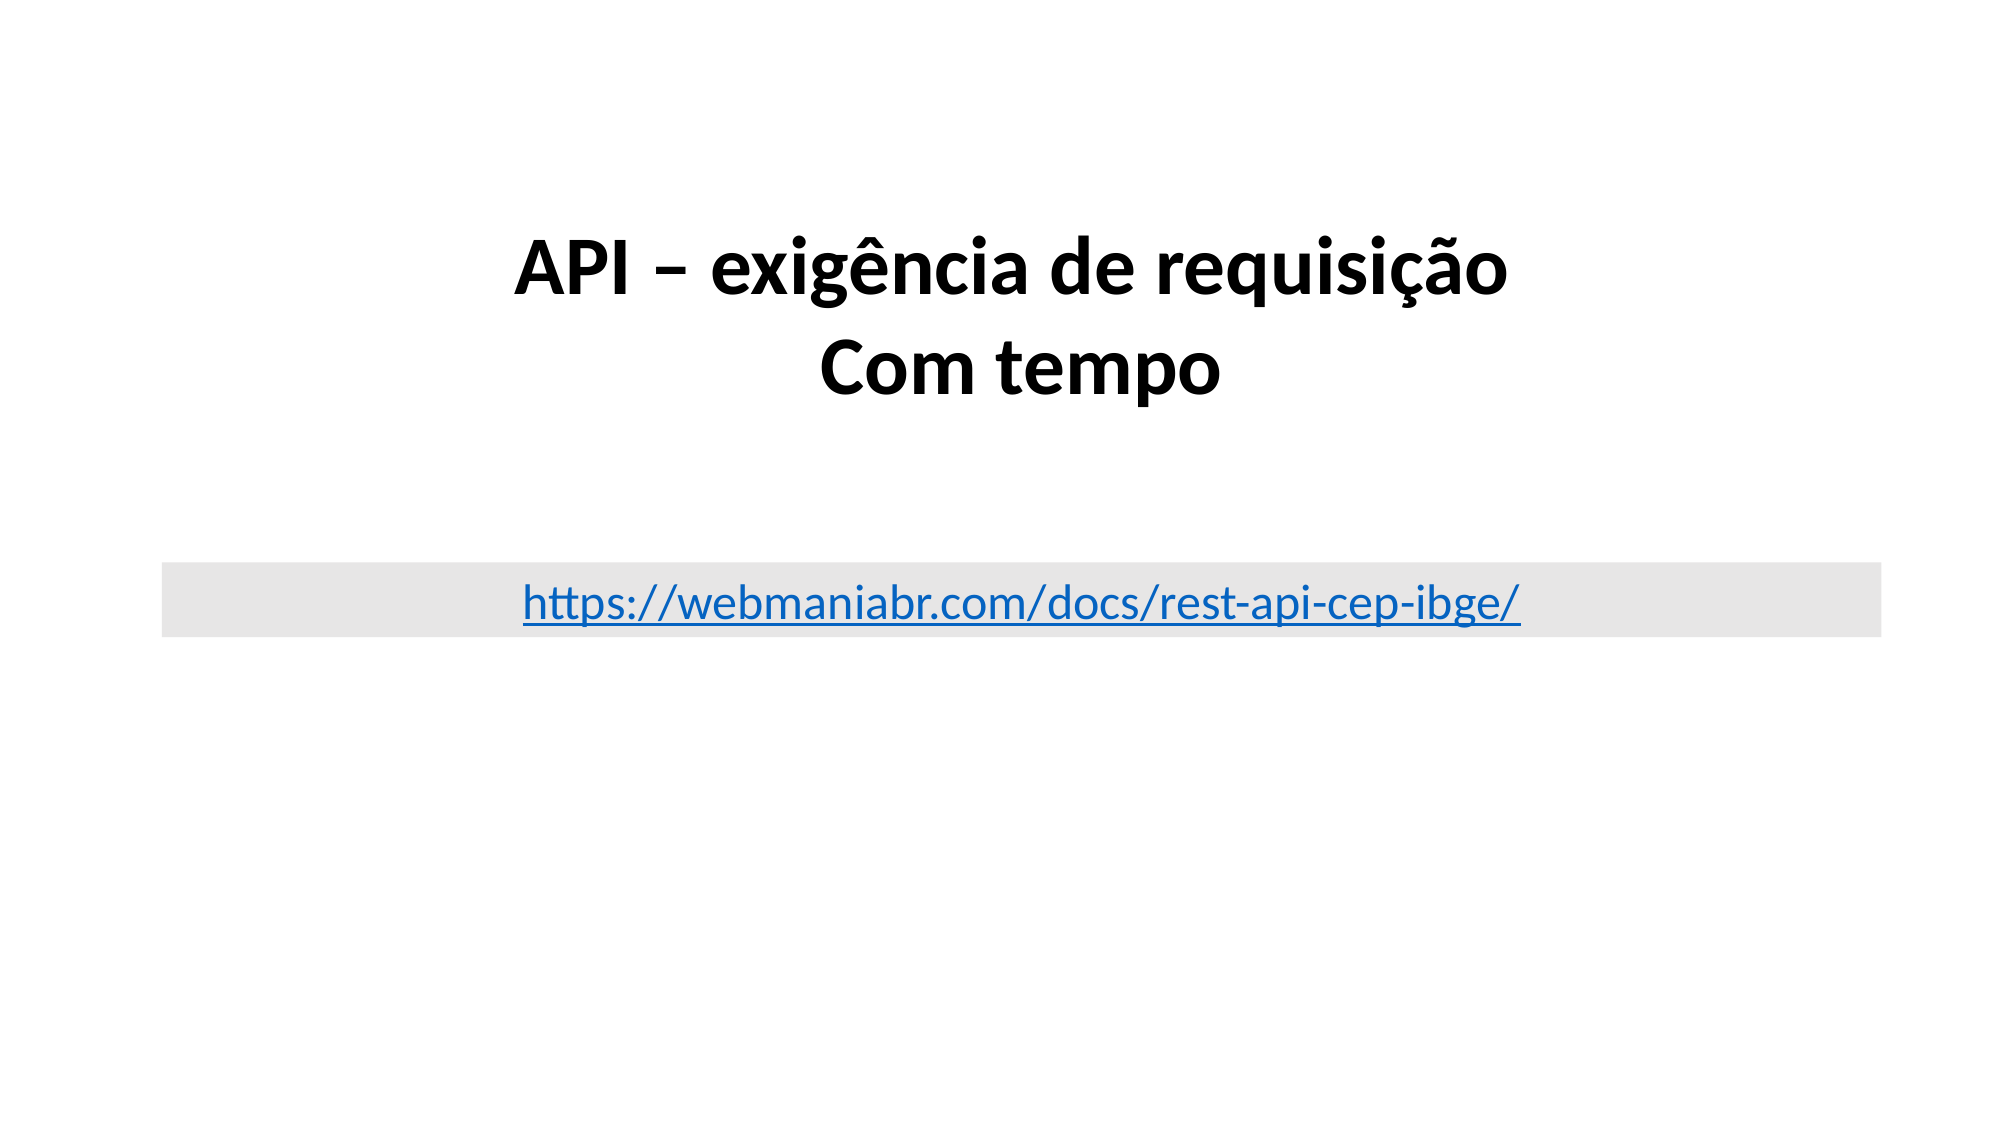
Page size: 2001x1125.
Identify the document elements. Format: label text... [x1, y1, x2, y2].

text_box API – exigência de requisição Com tempo [98, 203, 1945, 419]
text_box https://webmaniabr.com/docs/rest-api-cep-ibge/ [161, 562, 1882, 638]
